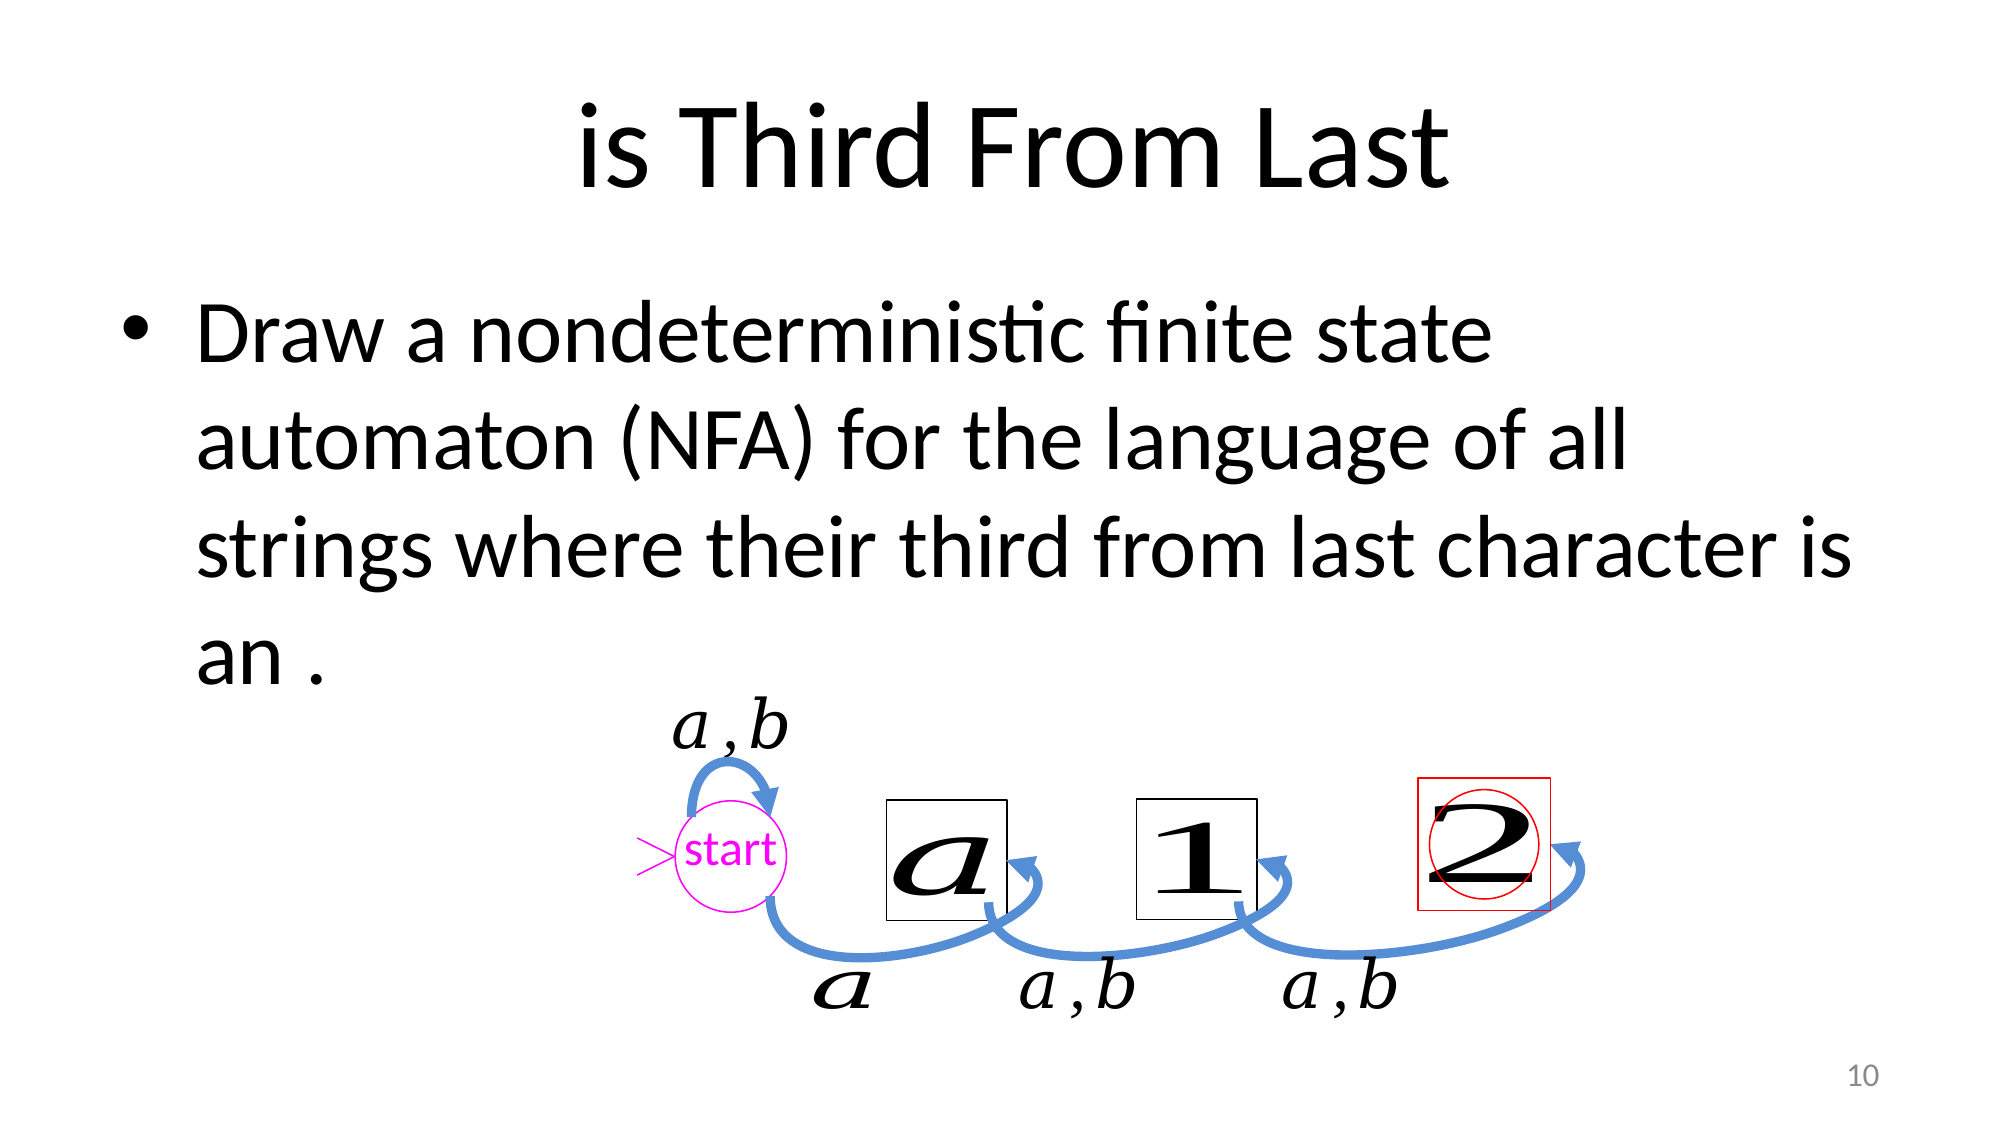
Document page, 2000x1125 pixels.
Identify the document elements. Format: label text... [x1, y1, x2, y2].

slide_number 10 [1432, 1042, 1900, 1103]
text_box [636, 688, 1550, 1026]
